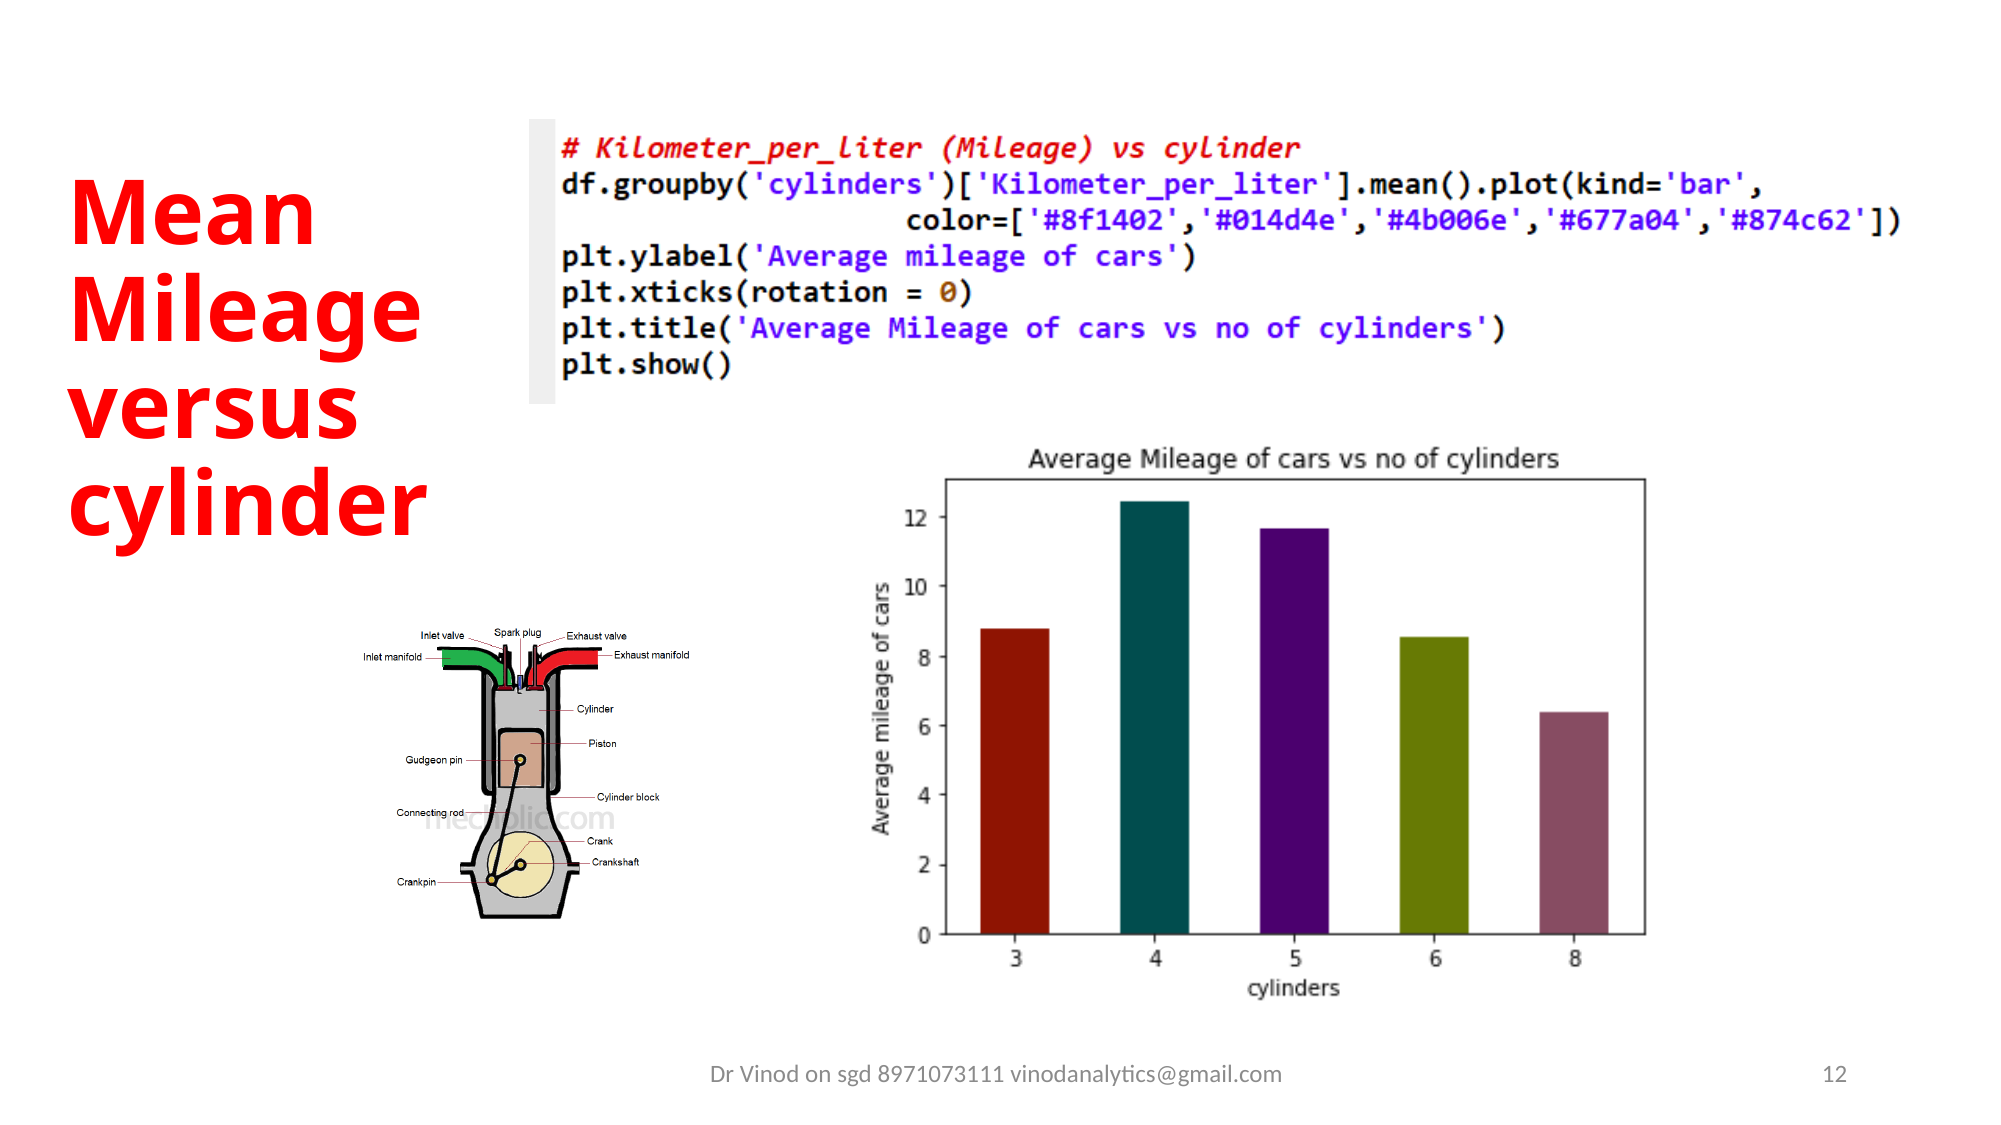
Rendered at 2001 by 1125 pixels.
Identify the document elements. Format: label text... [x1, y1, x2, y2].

picture [359, 624, 696, 923]
picture [860, 433, 1657, 1013]
title Mean Mileage versus cylinder [52, 158, 530, 563]
footer Dr Vinod on sgd 8971073111 vinodanalytics@gmail.com [662, 1042, 1338, 1103]
picture [529, 119, 1911, 404]
slide_number 12 [1412, 1042, 1863, 1103]
